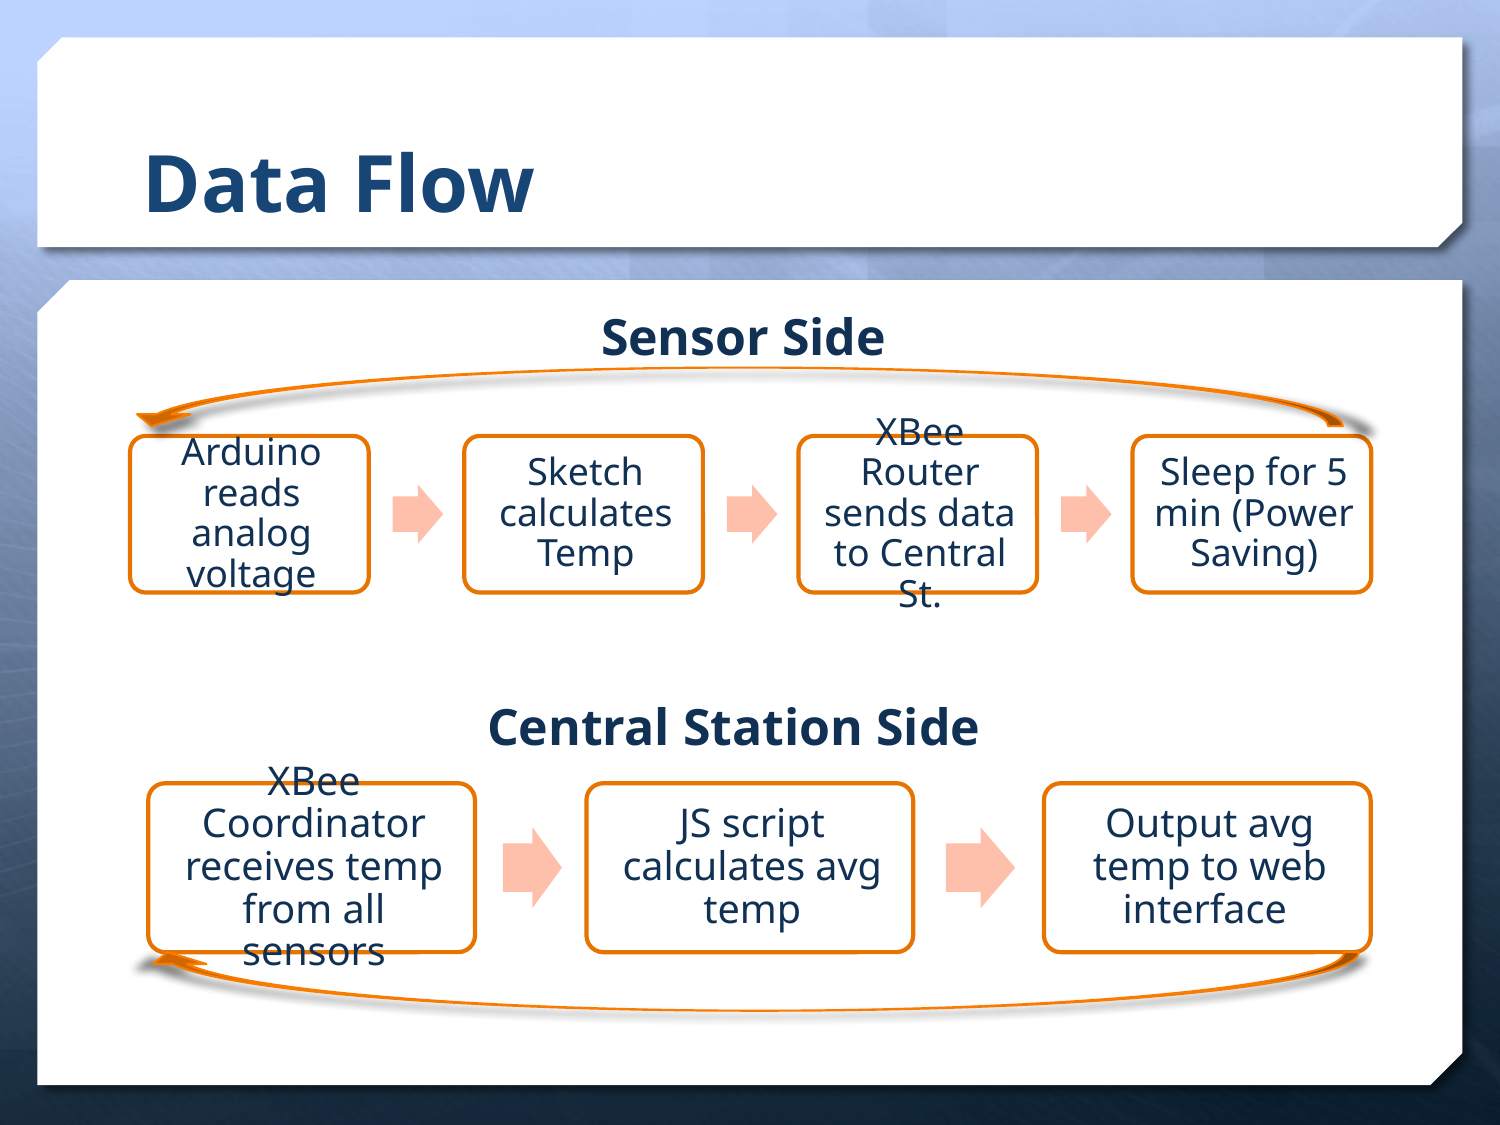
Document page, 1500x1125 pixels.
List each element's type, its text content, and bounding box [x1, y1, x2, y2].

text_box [127, 782, 1373, 953]
text_box [188, 971, 1331, 1012]
text_box Central Station Side [452, 729, 1016, 763]
title Data Flow [127, 48, 1372, 236]
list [129, 320, 1373, 708]
text_box Sensor Side [586, 297, 1446, 373]
